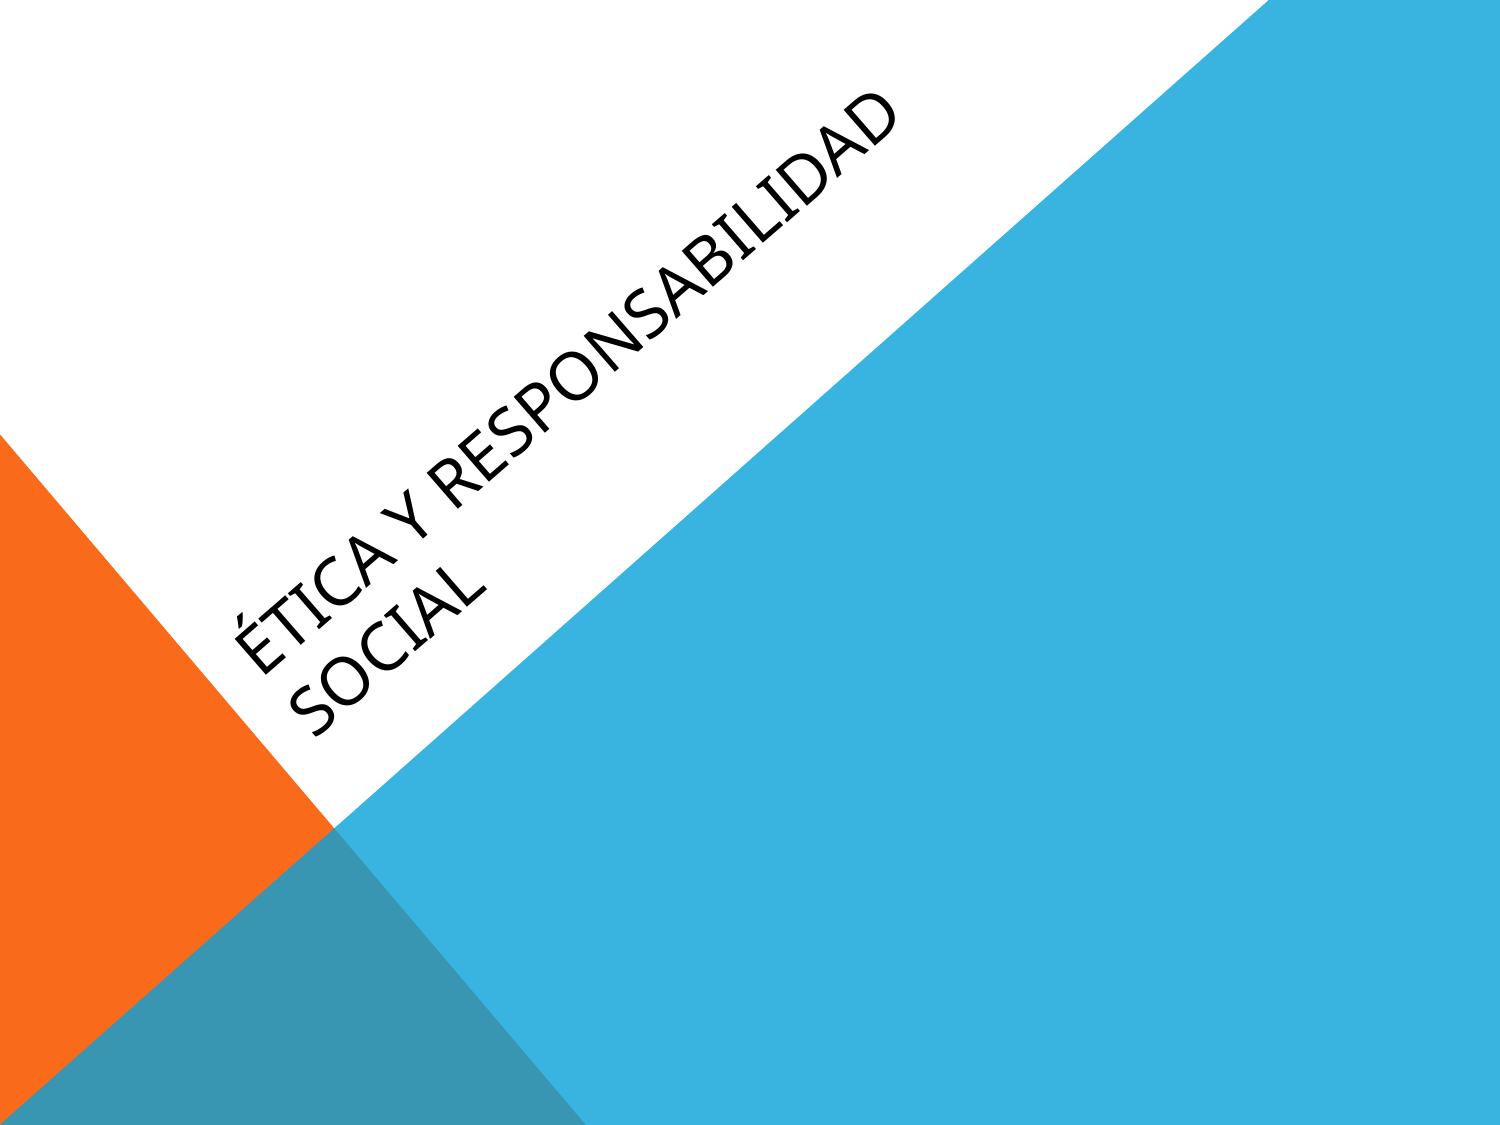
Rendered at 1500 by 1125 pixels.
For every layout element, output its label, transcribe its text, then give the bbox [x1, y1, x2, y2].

title Ética y responsabilidad social [182, 4, 1012, 762]
